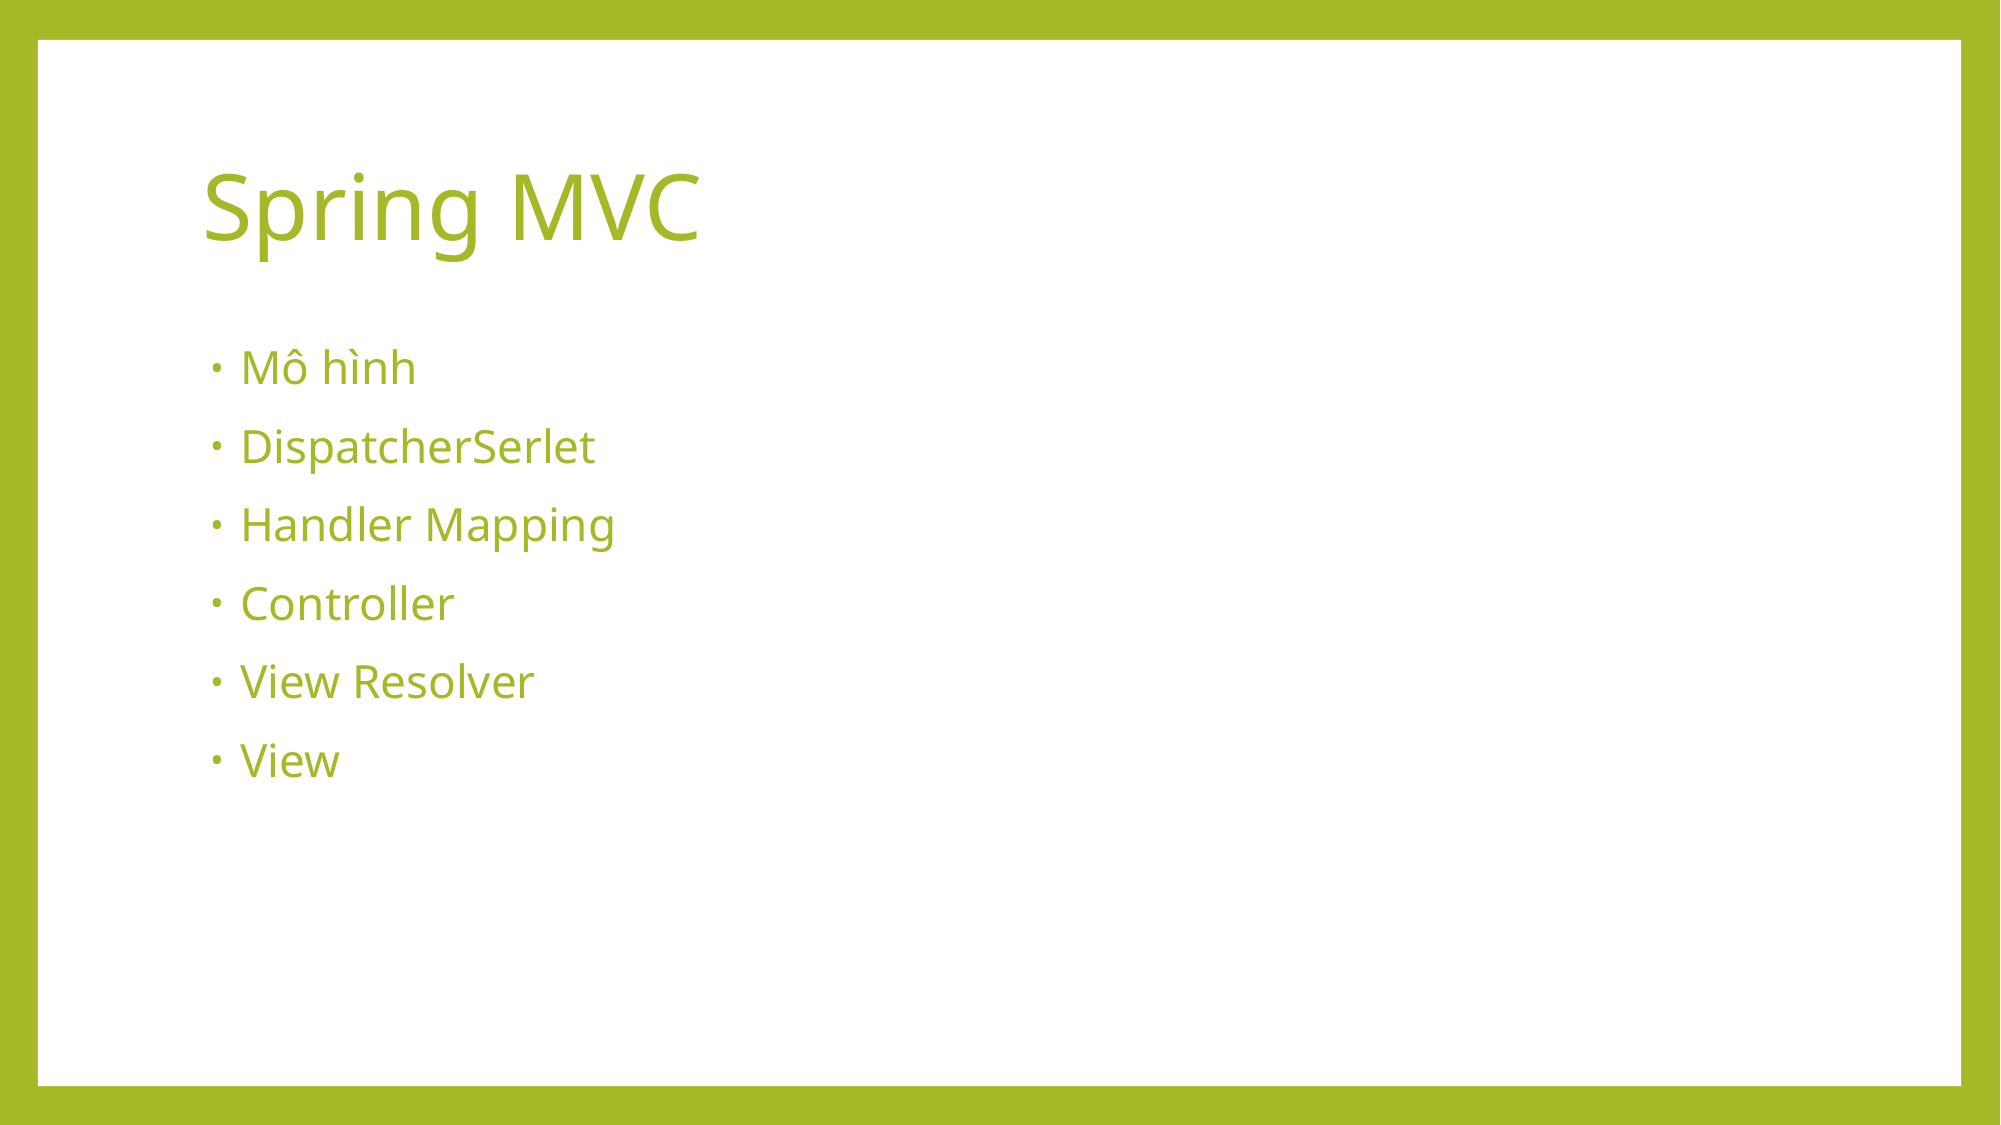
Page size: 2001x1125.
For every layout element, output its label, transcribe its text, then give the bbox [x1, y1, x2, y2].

title Spring MVC [187, 99, 1808, 323]
list Mô hình DispatcherSerlet Handler Mapping Controller View Resolver View [187, 337, 1808, 1000]
